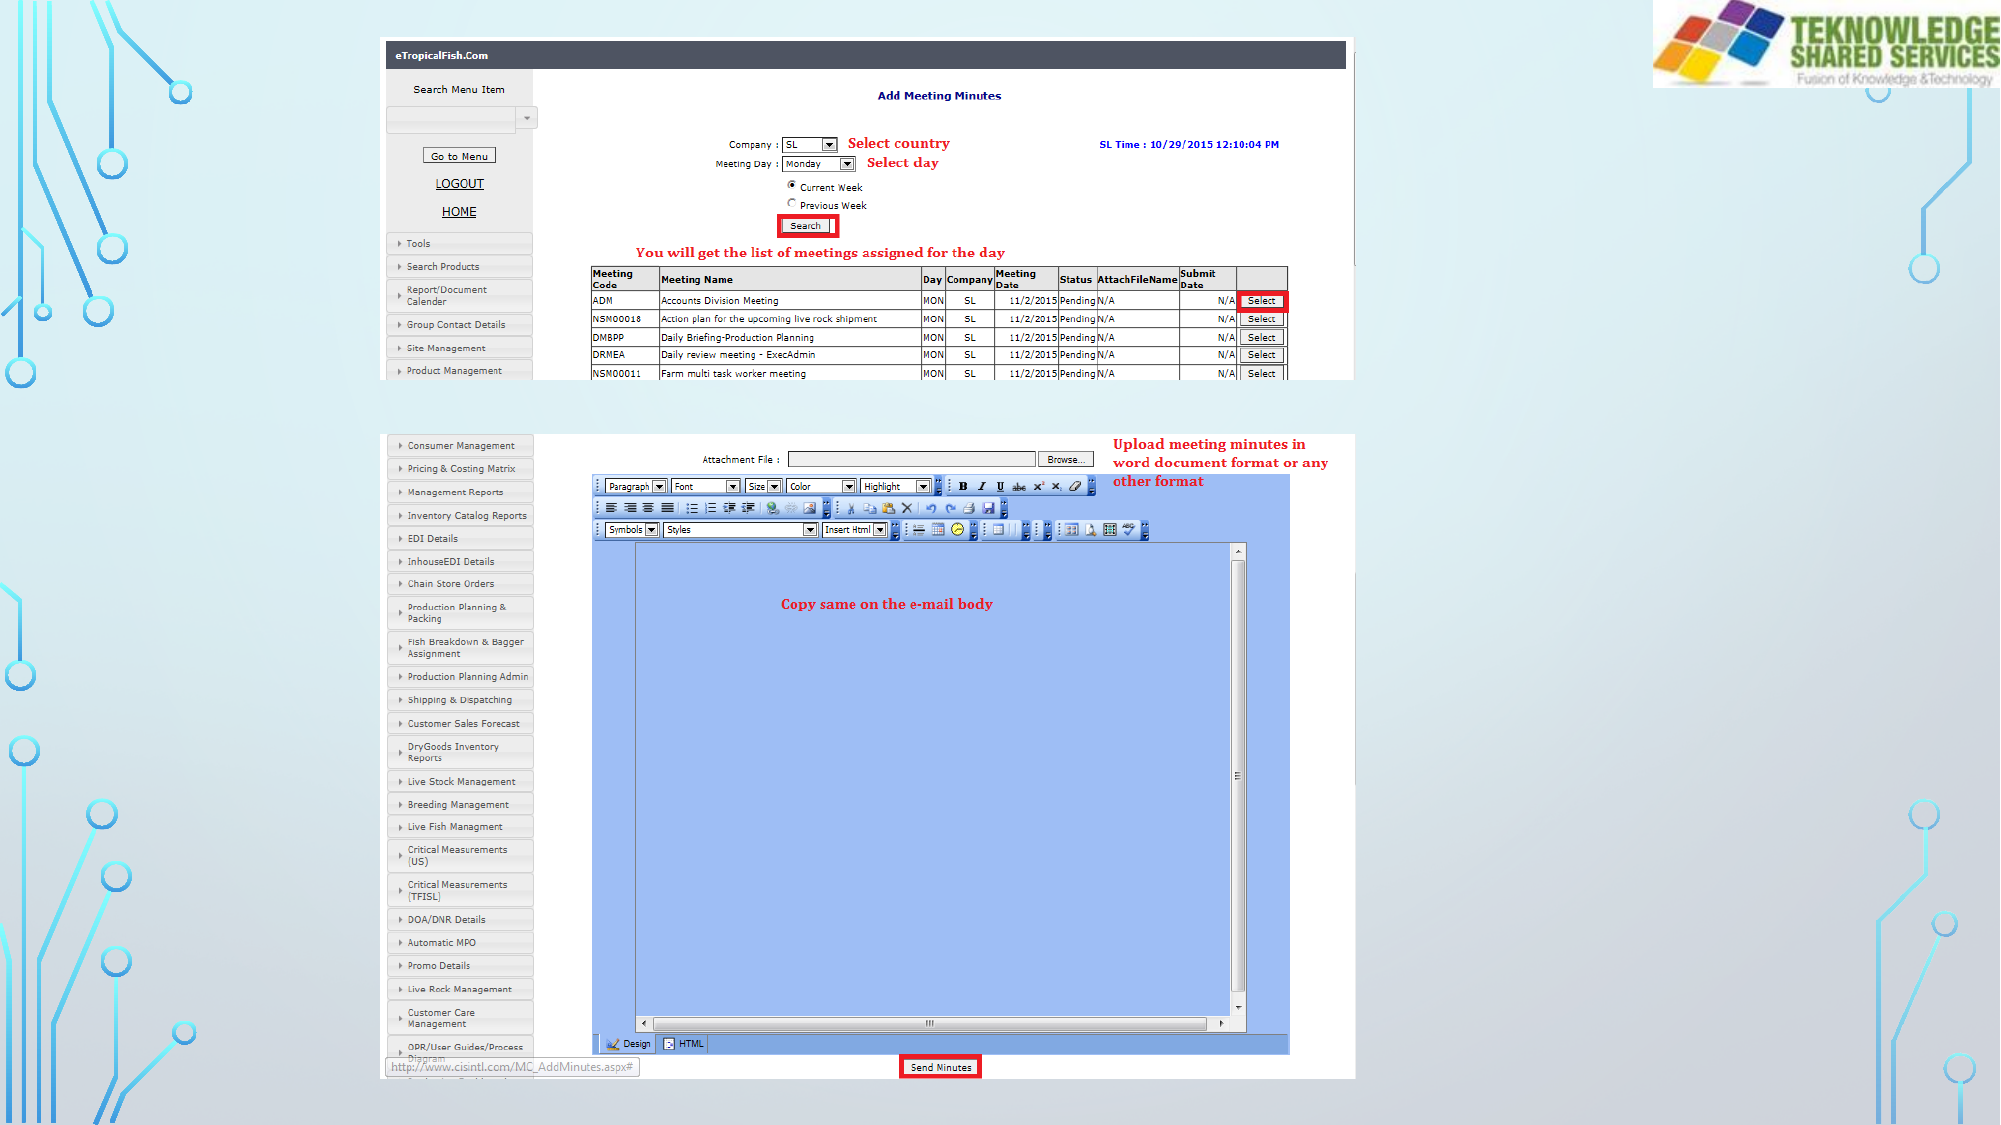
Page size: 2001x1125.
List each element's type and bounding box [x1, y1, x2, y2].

picture [380, 37, 1356, 380]
picture [380, 433, 1356, 1079]
picture [1652, 0, 2000, 88]
